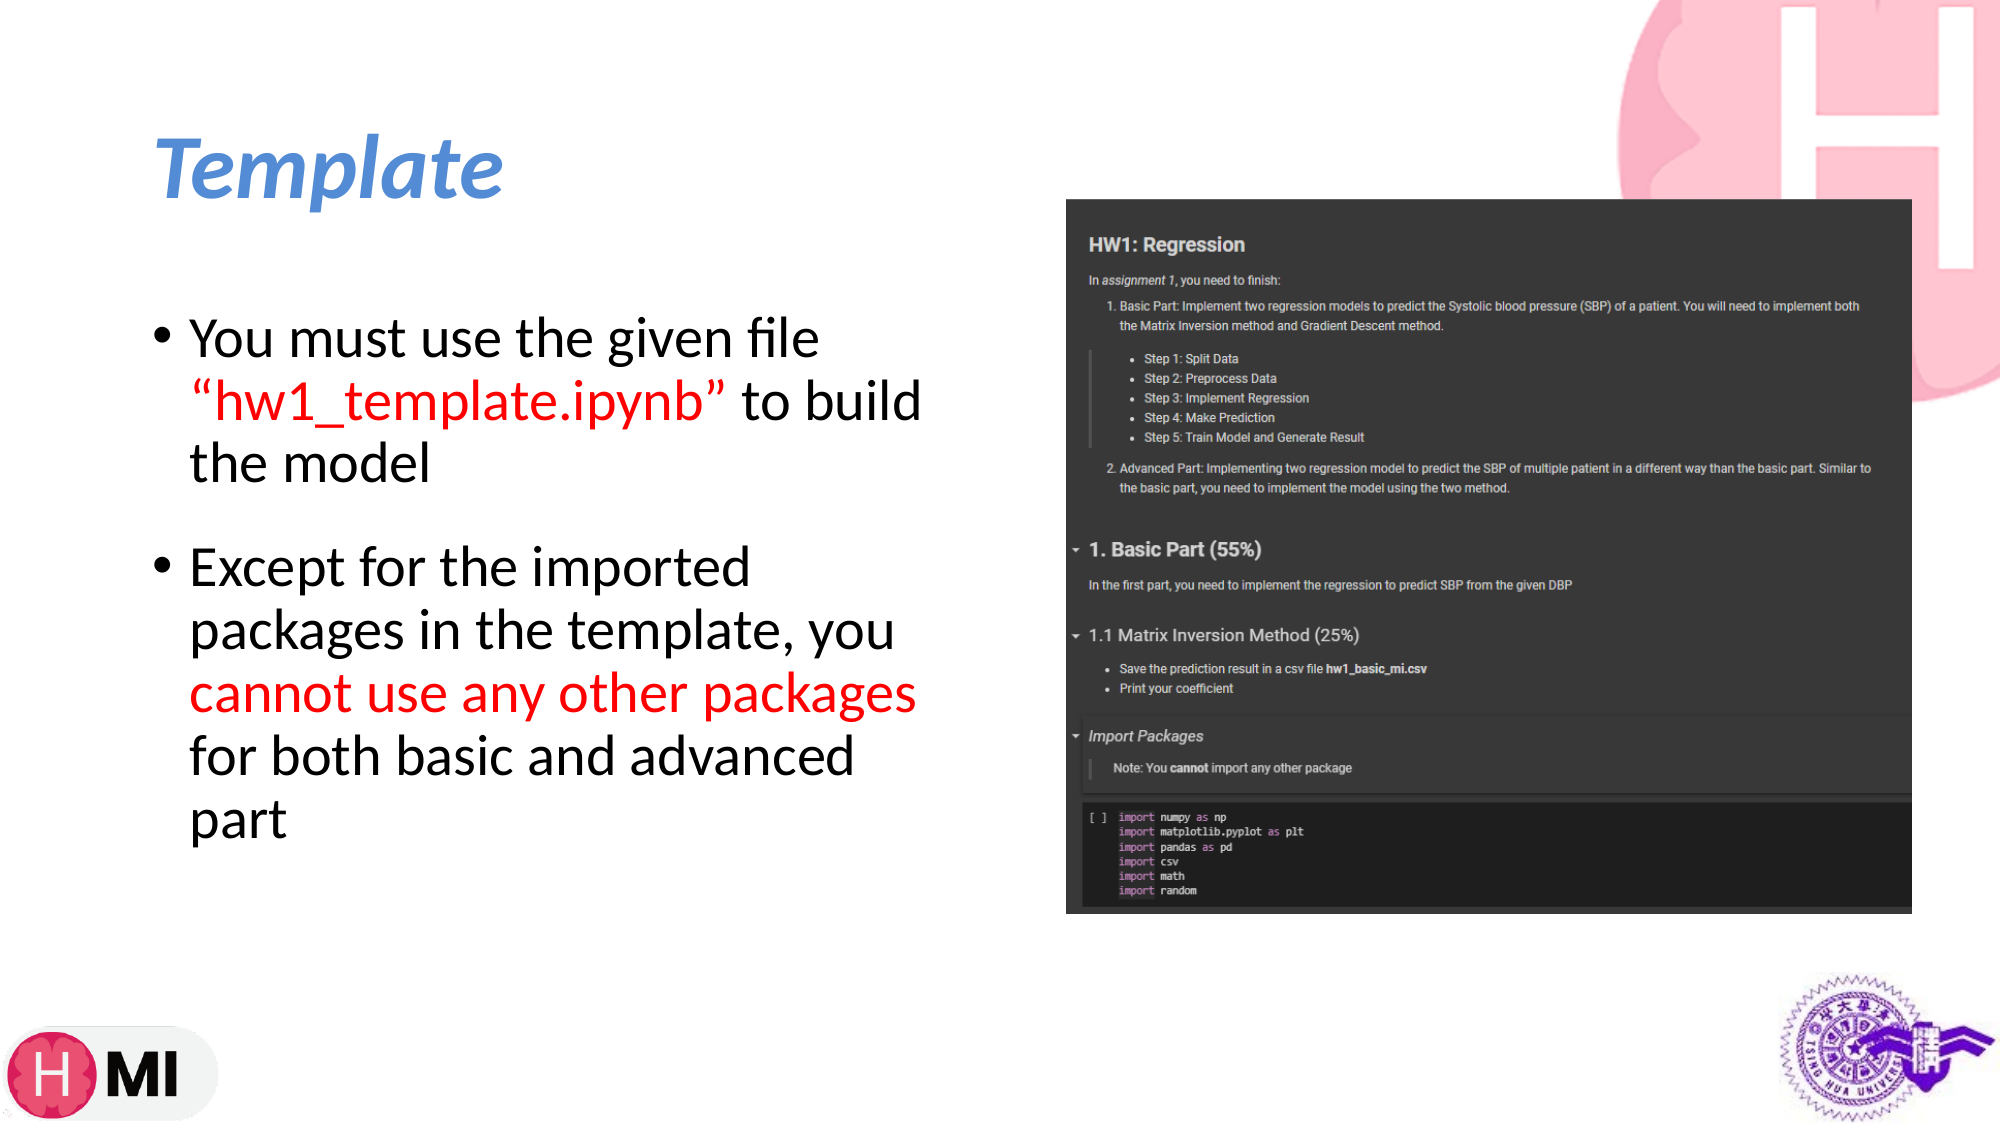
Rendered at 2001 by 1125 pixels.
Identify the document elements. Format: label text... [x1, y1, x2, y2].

picture [1066, 0, 2000, 915]
picture [1778, 972, 2000, 1124]
title Template [137, 59, 1863, 278]
picture [0, 1022, 222, 1125]
list You must use the given file “hw1_template.ipynb” to build the model Except for the imported packages in the template, you cannot use any other packages for both basic and advanced part [137, 299, 958, 1014]
